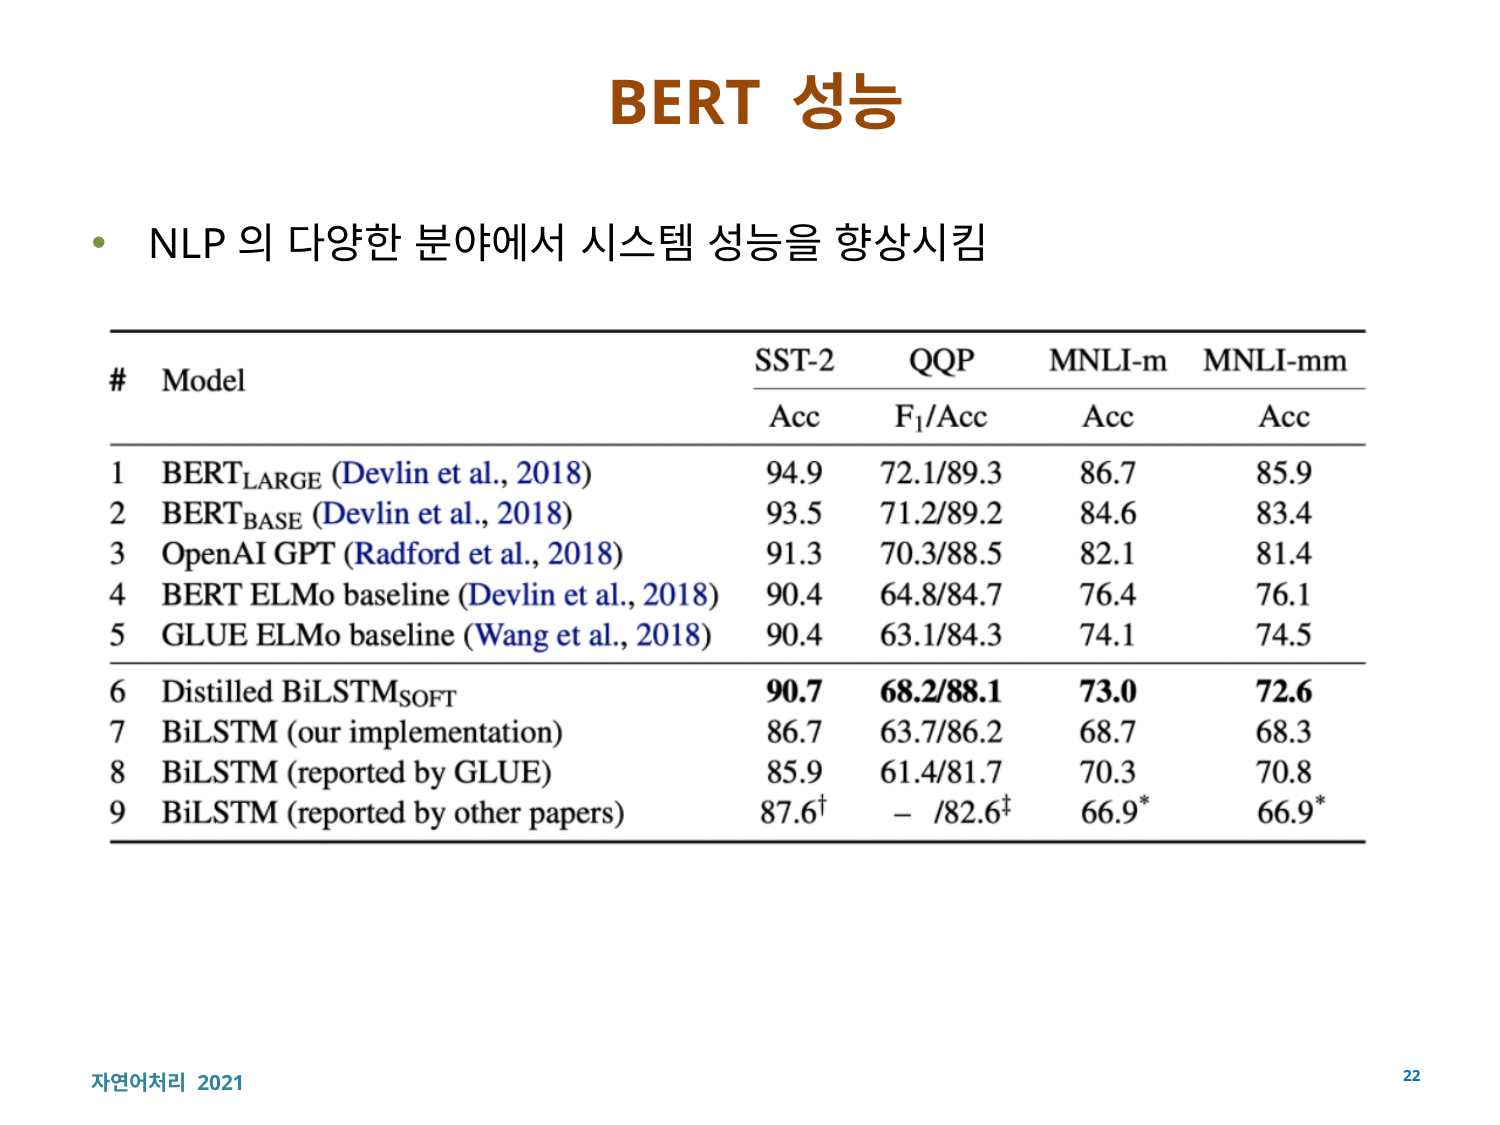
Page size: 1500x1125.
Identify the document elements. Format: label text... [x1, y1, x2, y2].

picture [100, 320, 1374, 850]
list NLP의 다양한 분야에서 시스템 성능을 향상시킴 [76, 184, 1436, 327]
title BERT 성능 [76, 54, 1437, 145]
